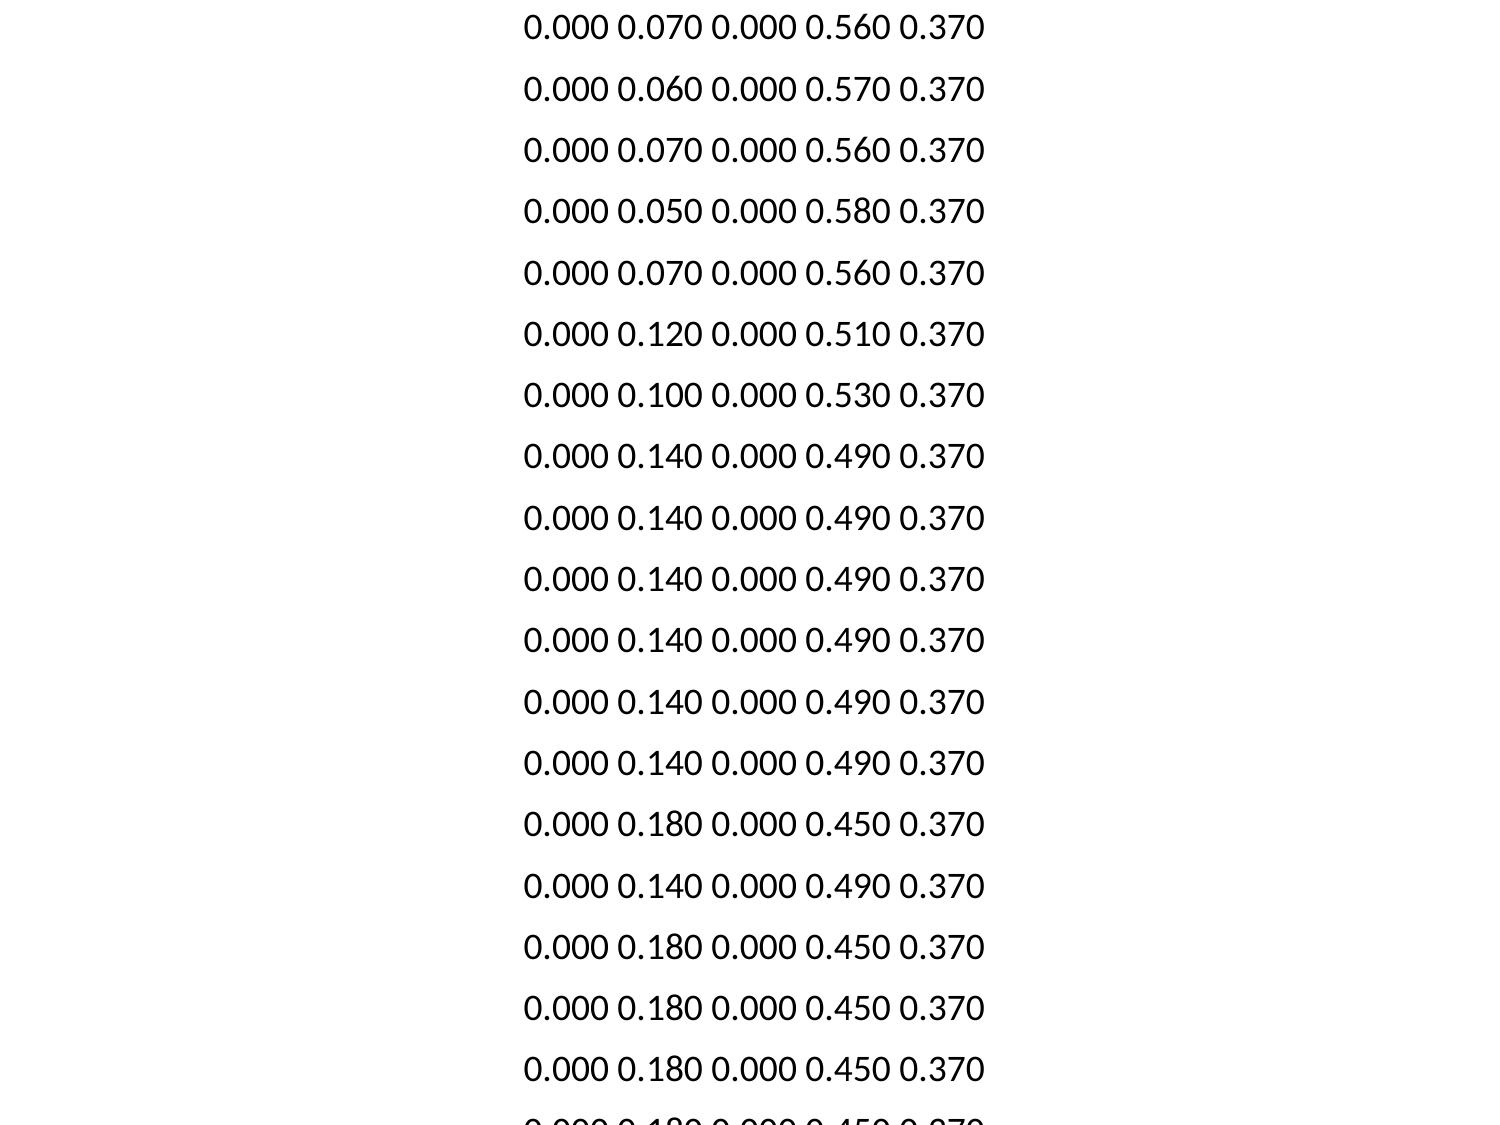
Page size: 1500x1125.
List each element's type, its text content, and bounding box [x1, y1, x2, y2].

list 0.000 0.070 0.000 0.560 0.370 0.000 0.060 0.000 0.570 0.370 0.000 0.070 0.000 0.560 0.370 0.000 0.050 0.000 0.580 0.370 0.000 0.070 0.000 0.560 0.370 0.000 0.120 0.000 0.510 0.370 0.000 0.100 0.000 0.530 0.370 0.000 0.140 0.000 0.490 0.370 0.000 0.140 0.000 0.490 0.370 0.000 0.140 0.000 0.490 0.370 0.000 0.140 0.000 0.490 0.370 0.000 0.140 0.000 0.490 0.370 0.000 0.140 0.000 0.490 0.370 0.000 0.180 0.000 0.450 0.370 0.000 0.140 0.000 0.490 0.370 0.000 0.180 0.000 0.450 0.370 0.000 0.180 0.000 0.450 0.370 0.000 0.180 0.000 0.450 0.370 0.000 0.180 0.000 0.450 0.370 0.000 0.180 0.000 0.450 0.370 0.000 0.180 0.000 0.450 0.370 0.000 0.180 0.000 0.450 0.370 0.000 0.180 0.000 0.450 0.370 0.000 0.180 0.000 0.450 0.370 0.000 0.180 0.000 0.450 0.370 0.000 0.180 0.000 0.450 0.370 0.000 0.180 0.000 0.450 0.370 0.000 0.180 0.000 0.450 0.370 0.000 0.180 0.000 0.450 0.370 0.000 0.180 0.000 0.450 0.370 0.000 0.180 0.000 0.450 0.370 0.000 0.440 0.000 0.190 0.370 0.000 0.440 0.000 0.190 0.370 0.000 0.440 0.000 0.190 0.370 0.000 0.440 0.000 0.190 0.370 0.000 0.440 0.000 0.190 0.370 0.000 0.440 0.000 0.190 0.370 0.000 0.440 0.000 0.190 0.370 [0, 0, 1500, 1125]
